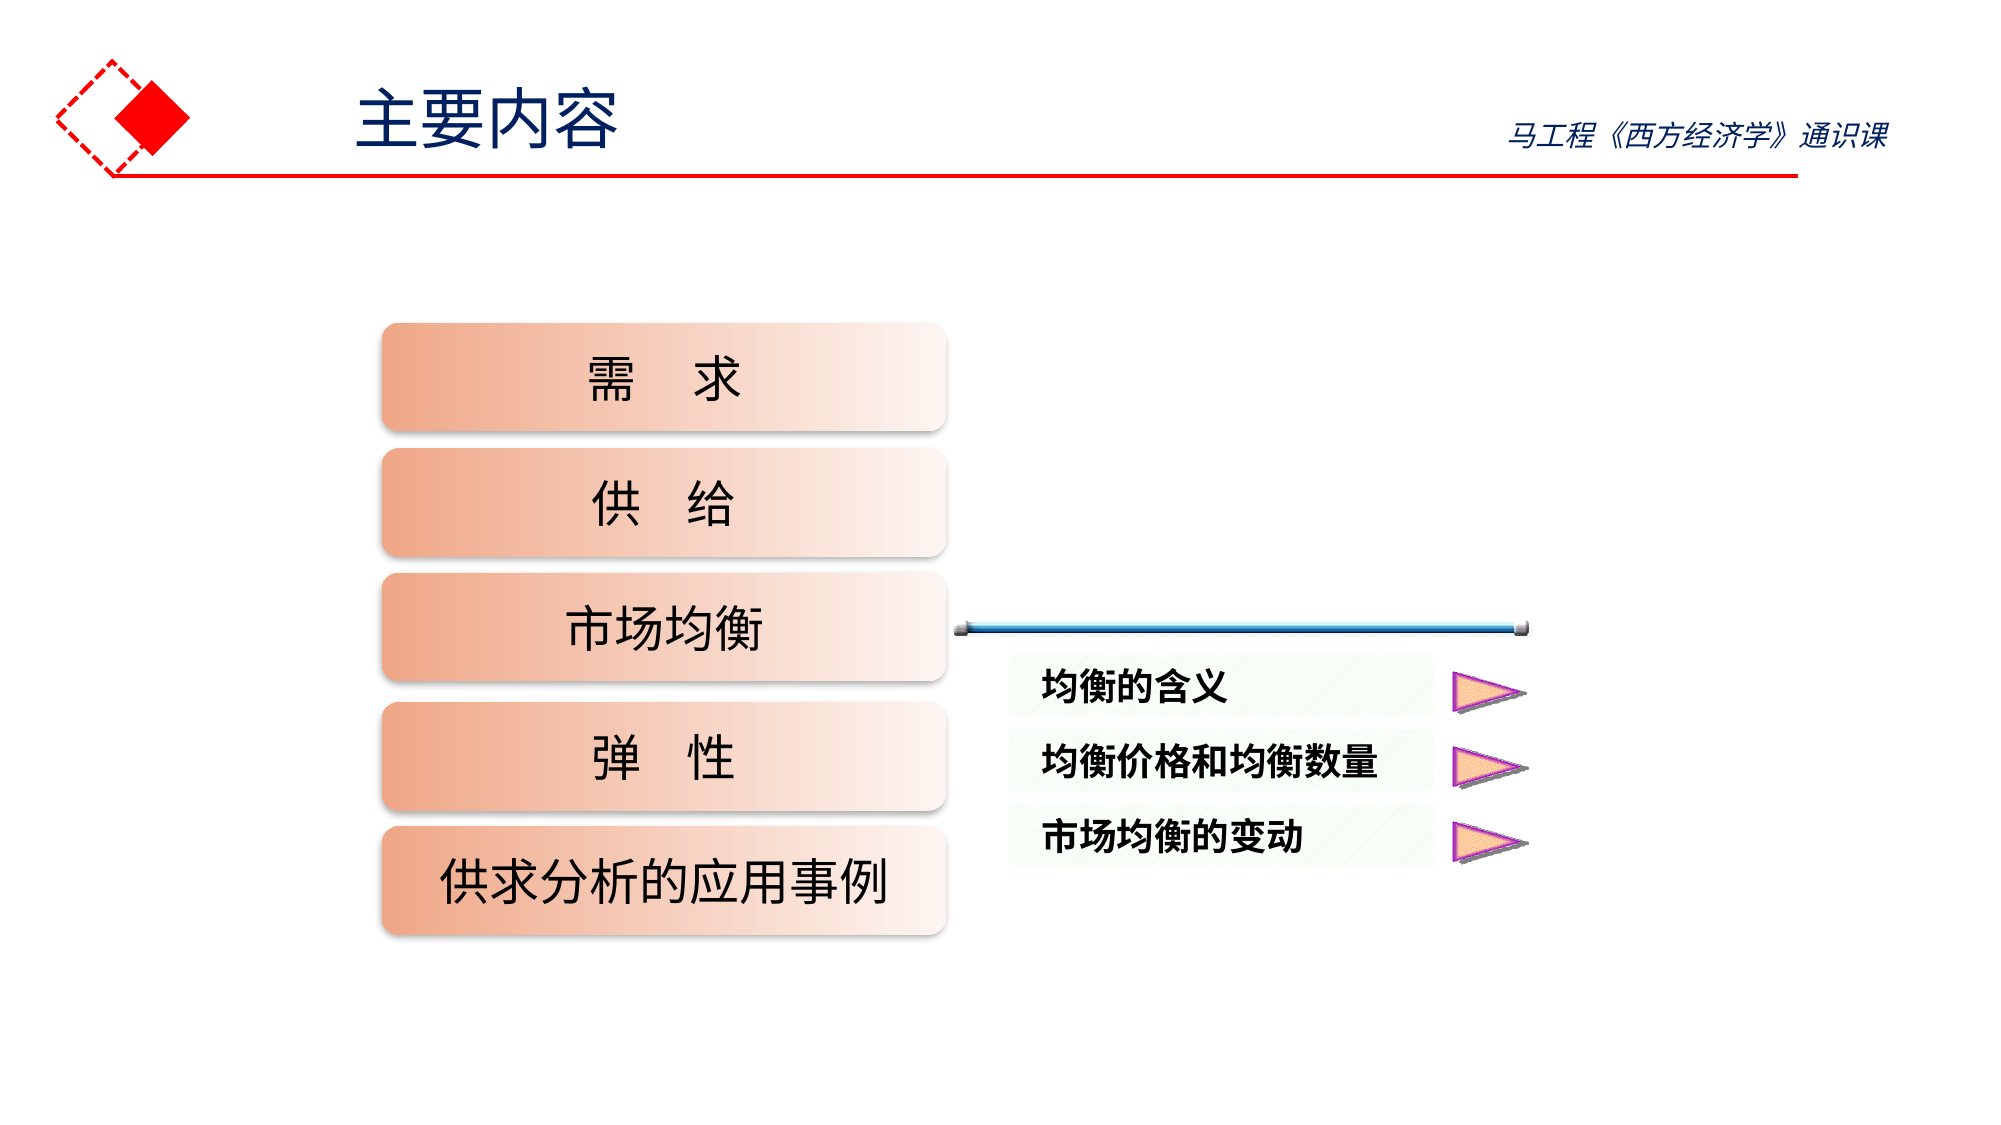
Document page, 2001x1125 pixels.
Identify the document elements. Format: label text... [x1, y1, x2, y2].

picture [1434, 666, 1535, 717]
text_box 弹 性 [380, 701, 948, 812]
text_box 供求分析的应用事例 [380, 825, 948, 936]
text_box [114, 80, 191, 157]
text_box 马工程《西方经济学》通识课 [1491, 109, 1979, 160]
picture [946, 616, 1535, 642]
picture [1434, 741, 1535, 792]
text_box 需 求 [380, 321, 948, 433]
text_box 市场均衡 [380, 571, 948, 683]
text_box [54, 61, 143, 178]
text_box 供 给 [380, 447, 948, 559]
text_box 市场均衡的变动 [1009, 803, 1435, 867]
text_box 均衡的含义 [1009, 653, 1435, 717]
text_box 均衡价格和均衡数量 [1009, 728, 1435, 792]
text_box 主要内容 [338, 69, 1082, 165]
picture [1434, 816, 1535, 867]
